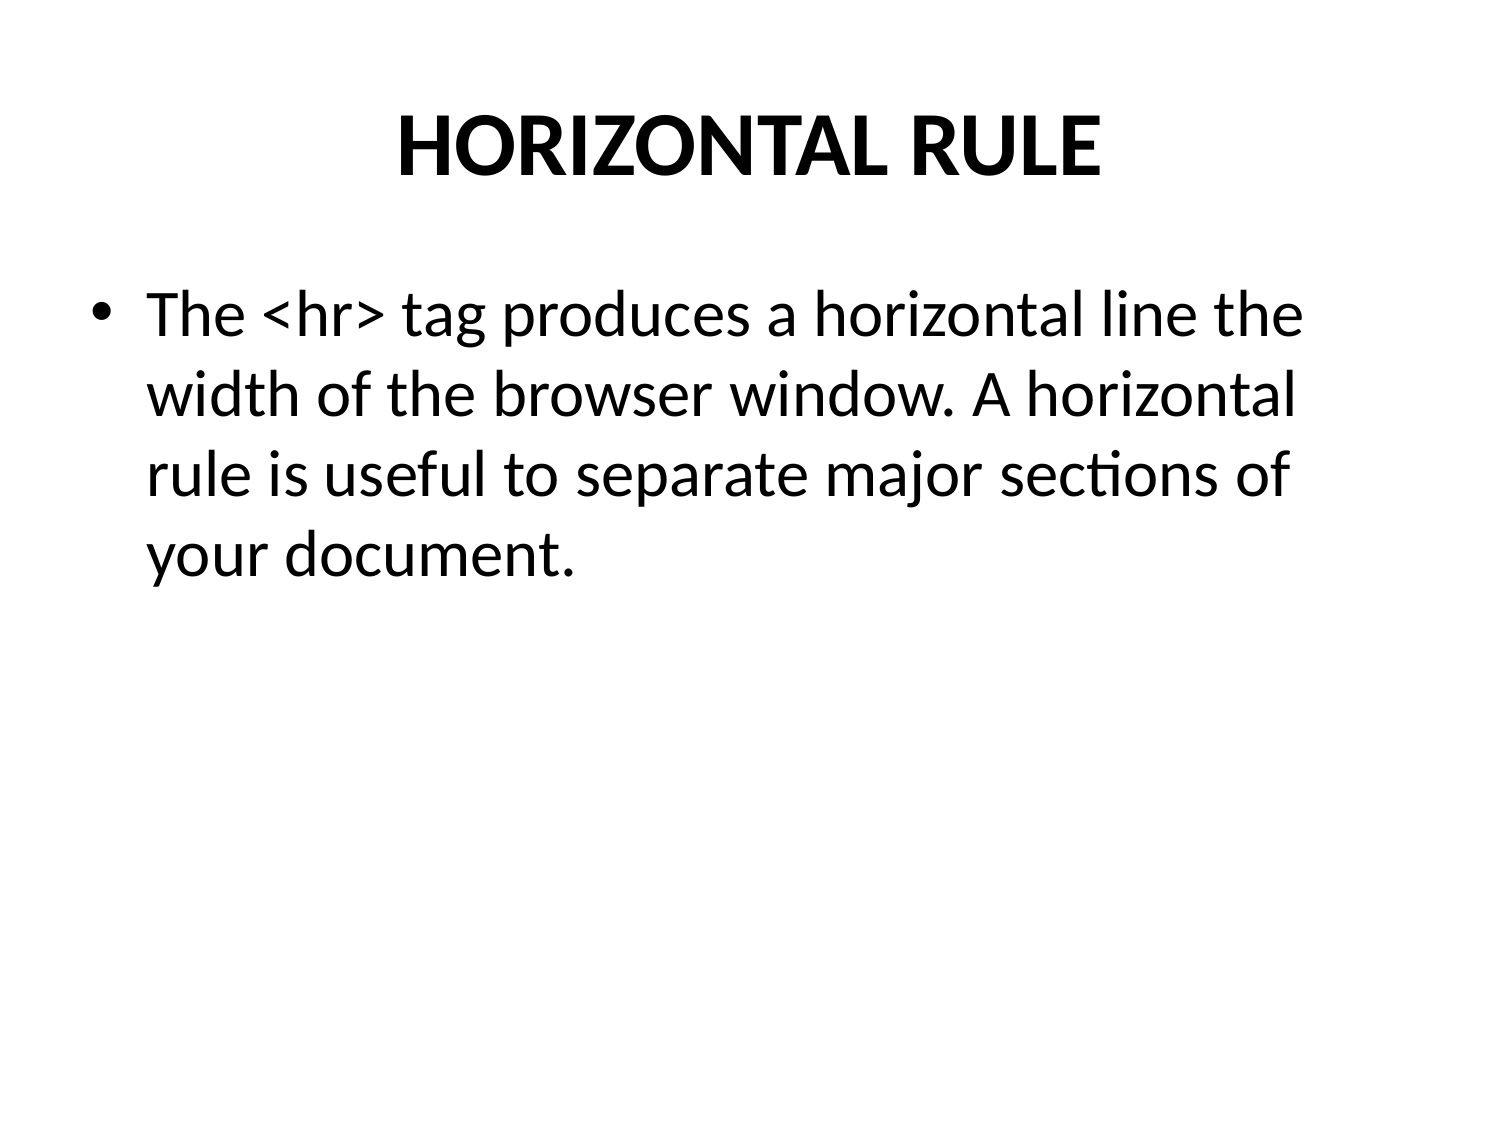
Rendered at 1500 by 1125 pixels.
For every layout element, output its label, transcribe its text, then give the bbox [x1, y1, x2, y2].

title HORIZONTAL RULE [75, 45, 1425, 233]
list The <hr> tag produces a horizontal line the width of the browser window. A horizontal rule is useful to separate major sections of your document. [75, 262, 1425, 1005]
